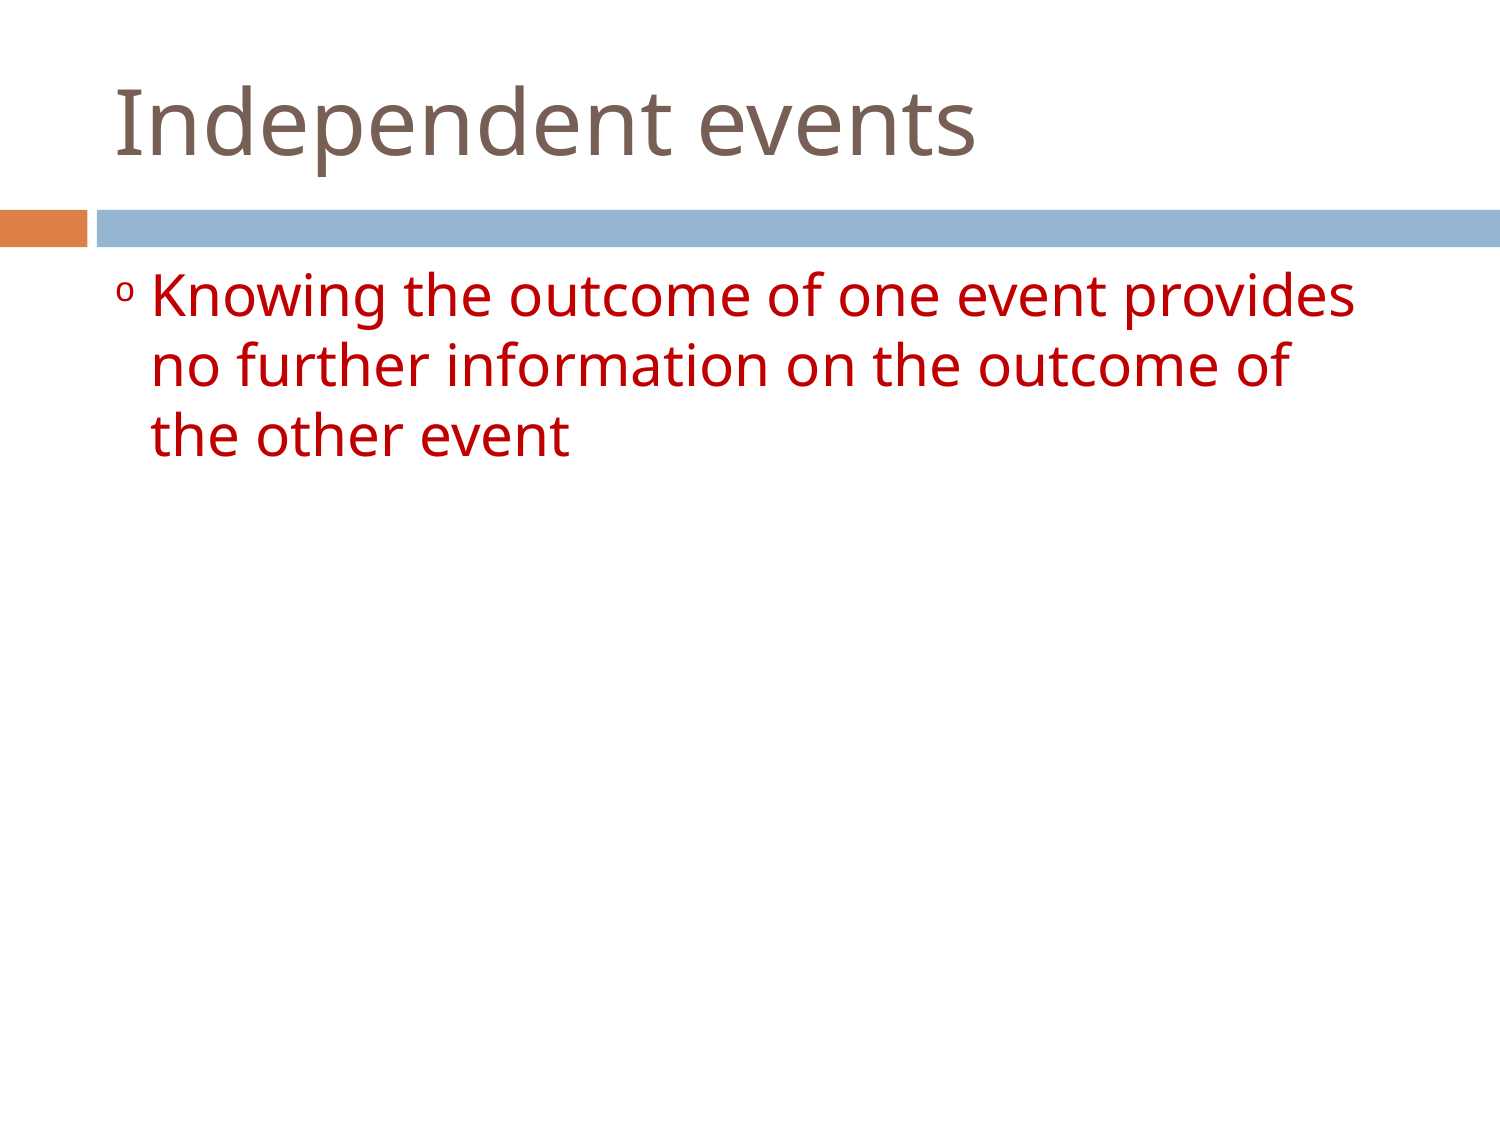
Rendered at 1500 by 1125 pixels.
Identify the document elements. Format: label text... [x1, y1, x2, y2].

text_box Knowing the outcome of one event provides no further information on the outcome of the other event [99, 249, 1400, 925]
text_box [0, 208, 88, 249]
text_box Independent events [99, 24, 1375, 213]
